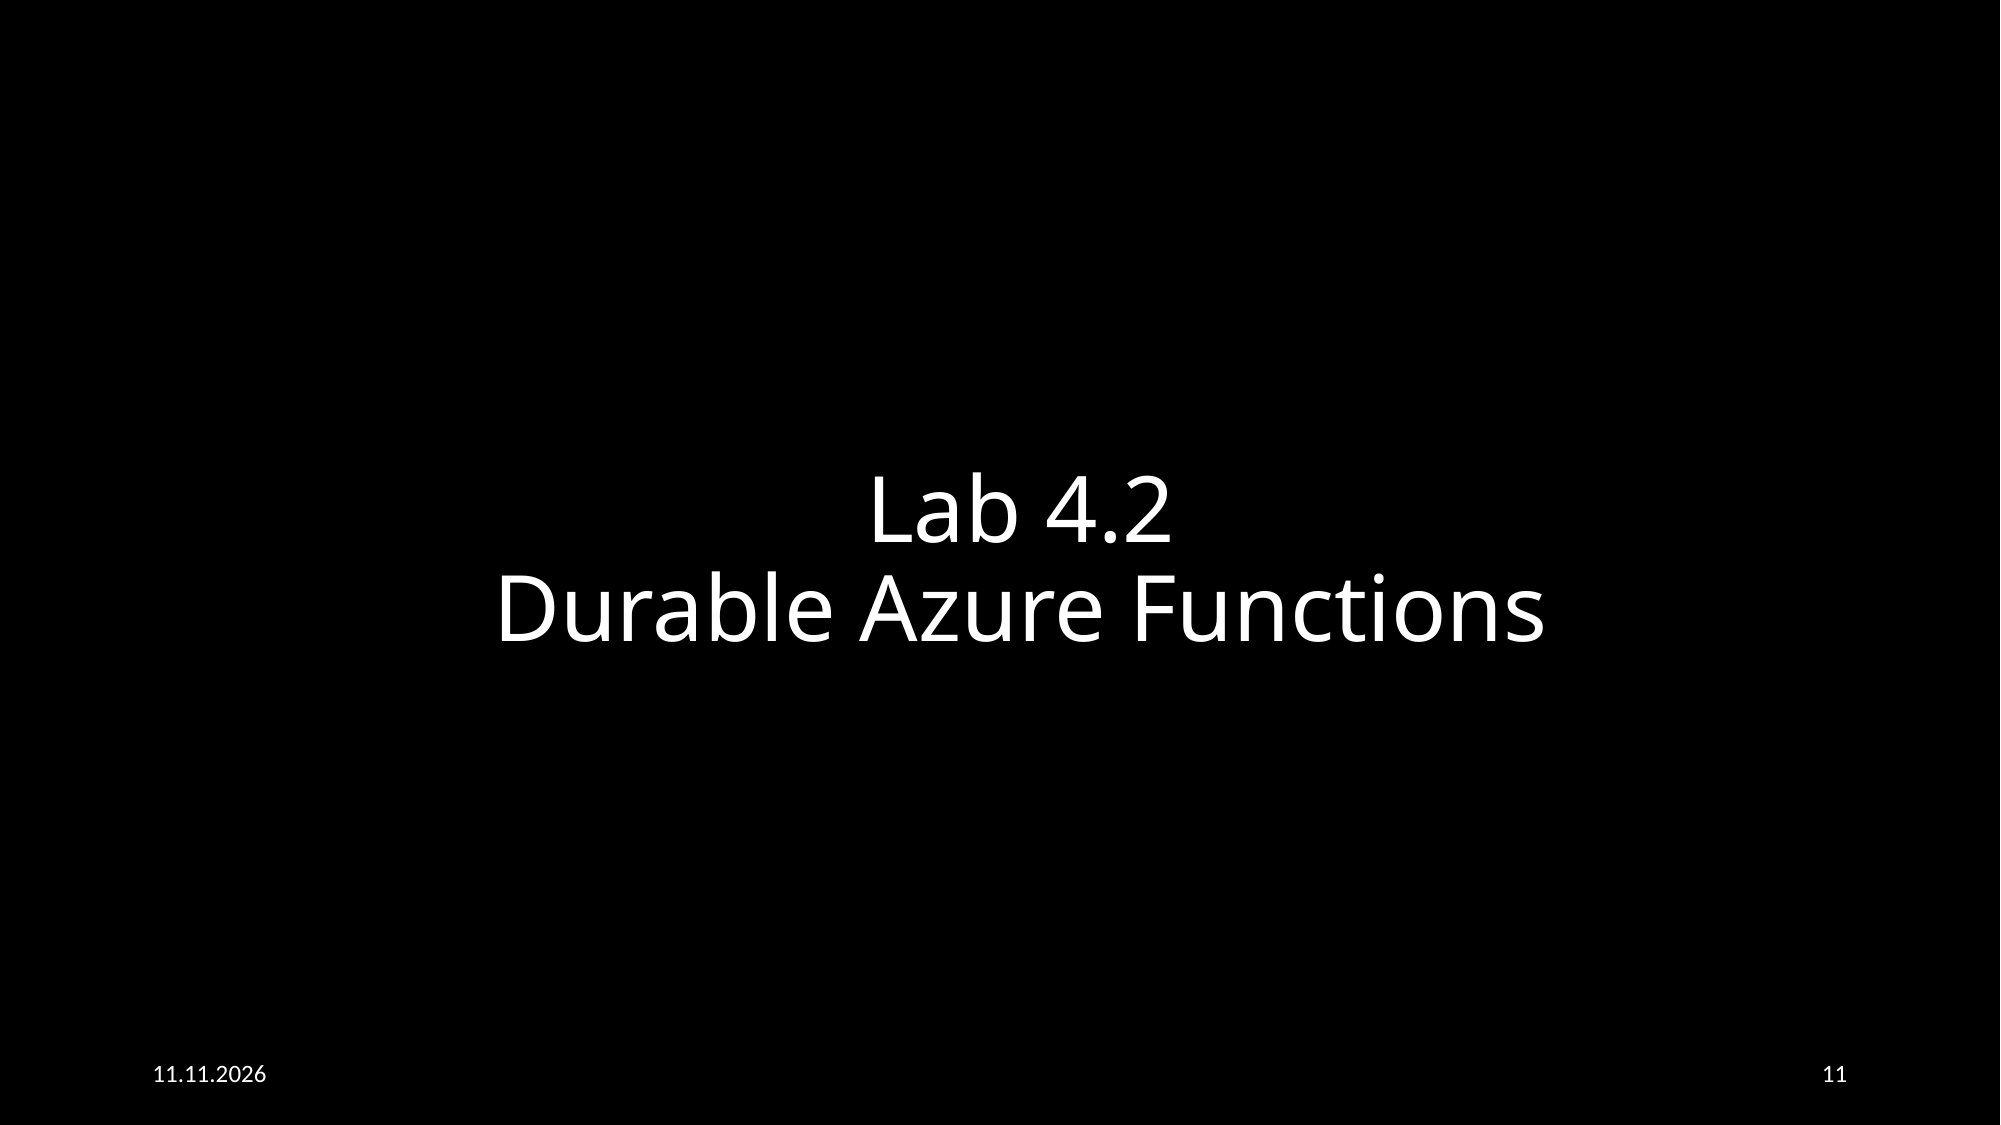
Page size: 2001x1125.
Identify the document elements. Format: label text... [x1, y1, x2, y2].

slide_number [137, 1042, 588, 1103]
slide_number 11 [1412, 1042, 1863, 1103]
title Lab 4.2 Durable Azure Functions [158, 453, 1884, 672]
